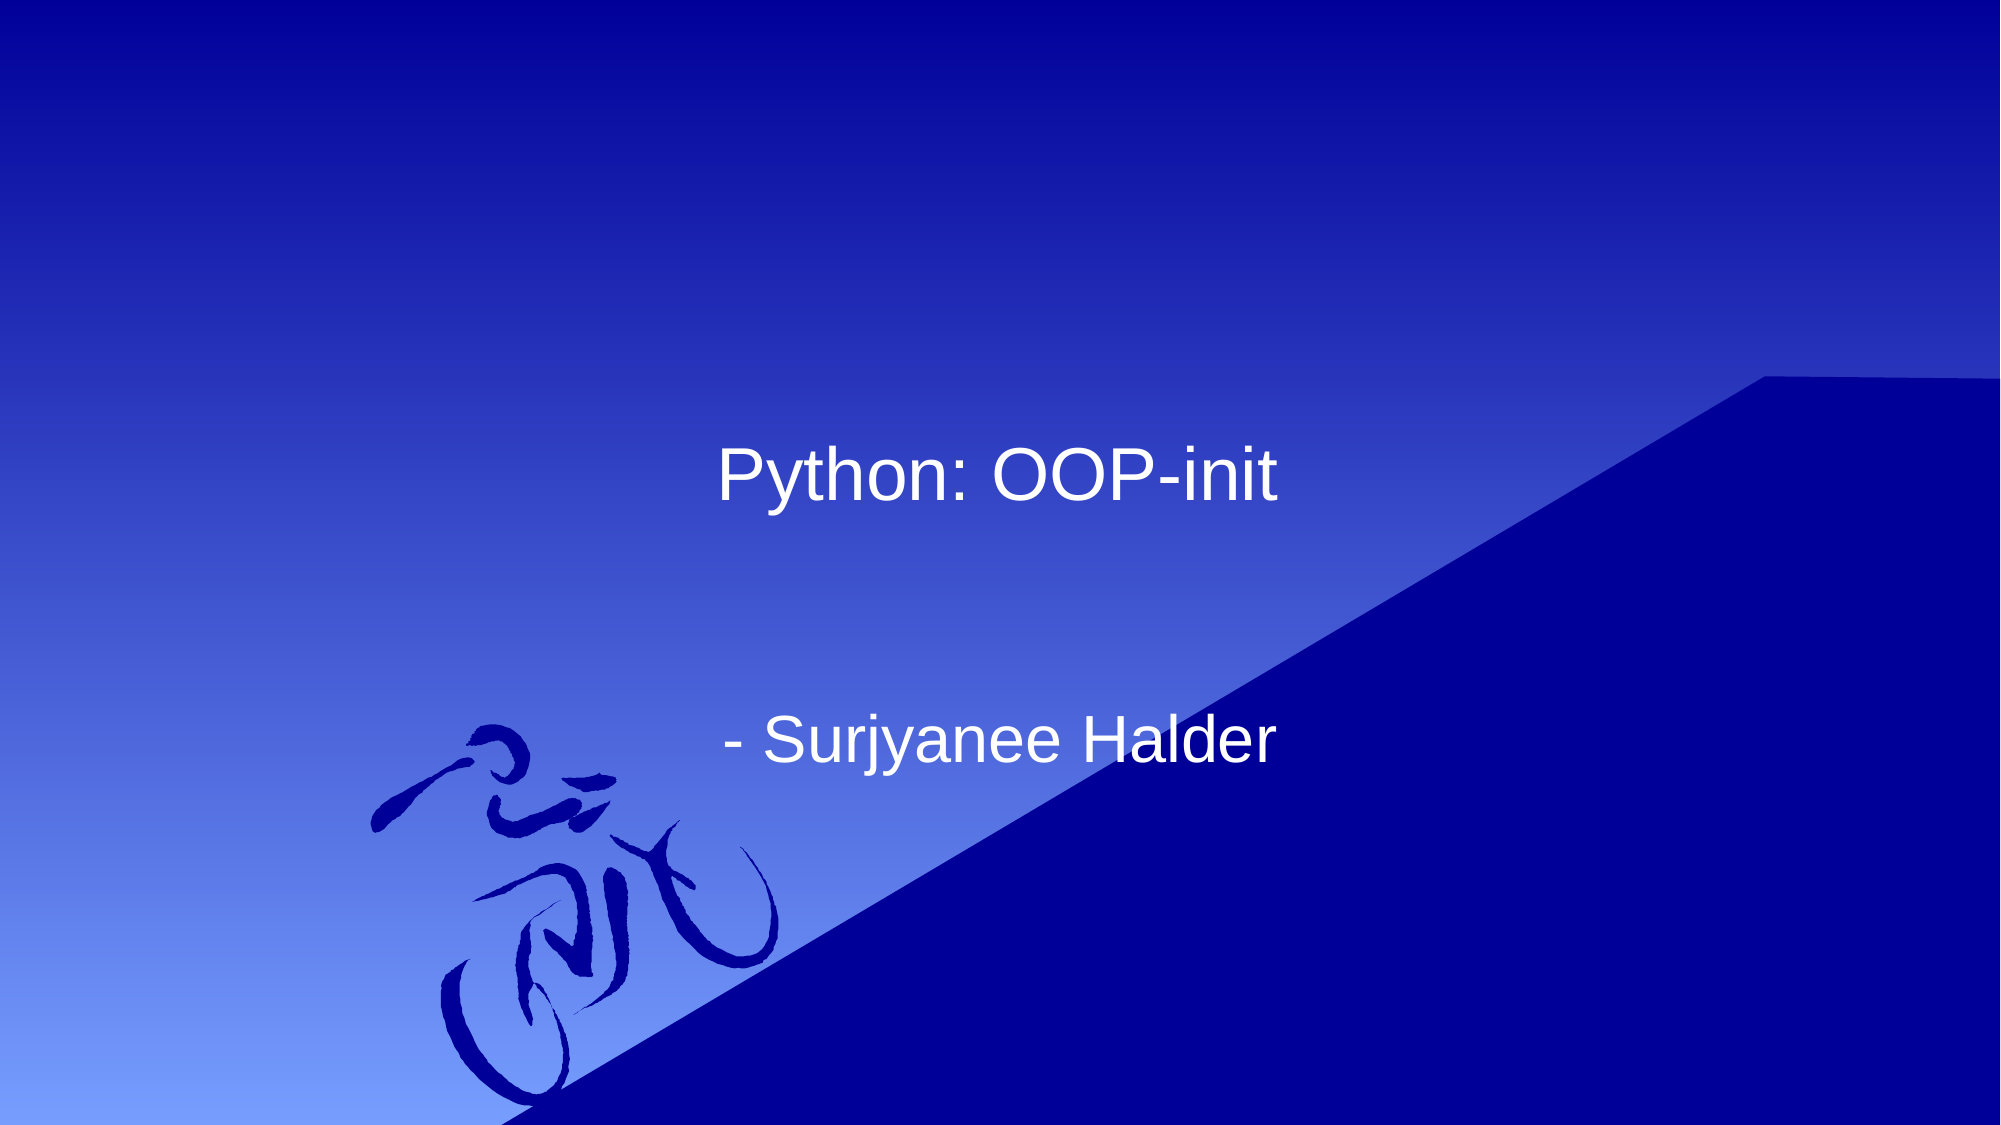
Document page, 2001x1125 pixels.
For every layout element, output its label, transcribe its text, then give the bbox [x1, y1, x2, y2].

subtitle - Surjyanee Halder [299, 637, 1701, 835]
title Python: OOP-init [86, 349, 1930, 592]
